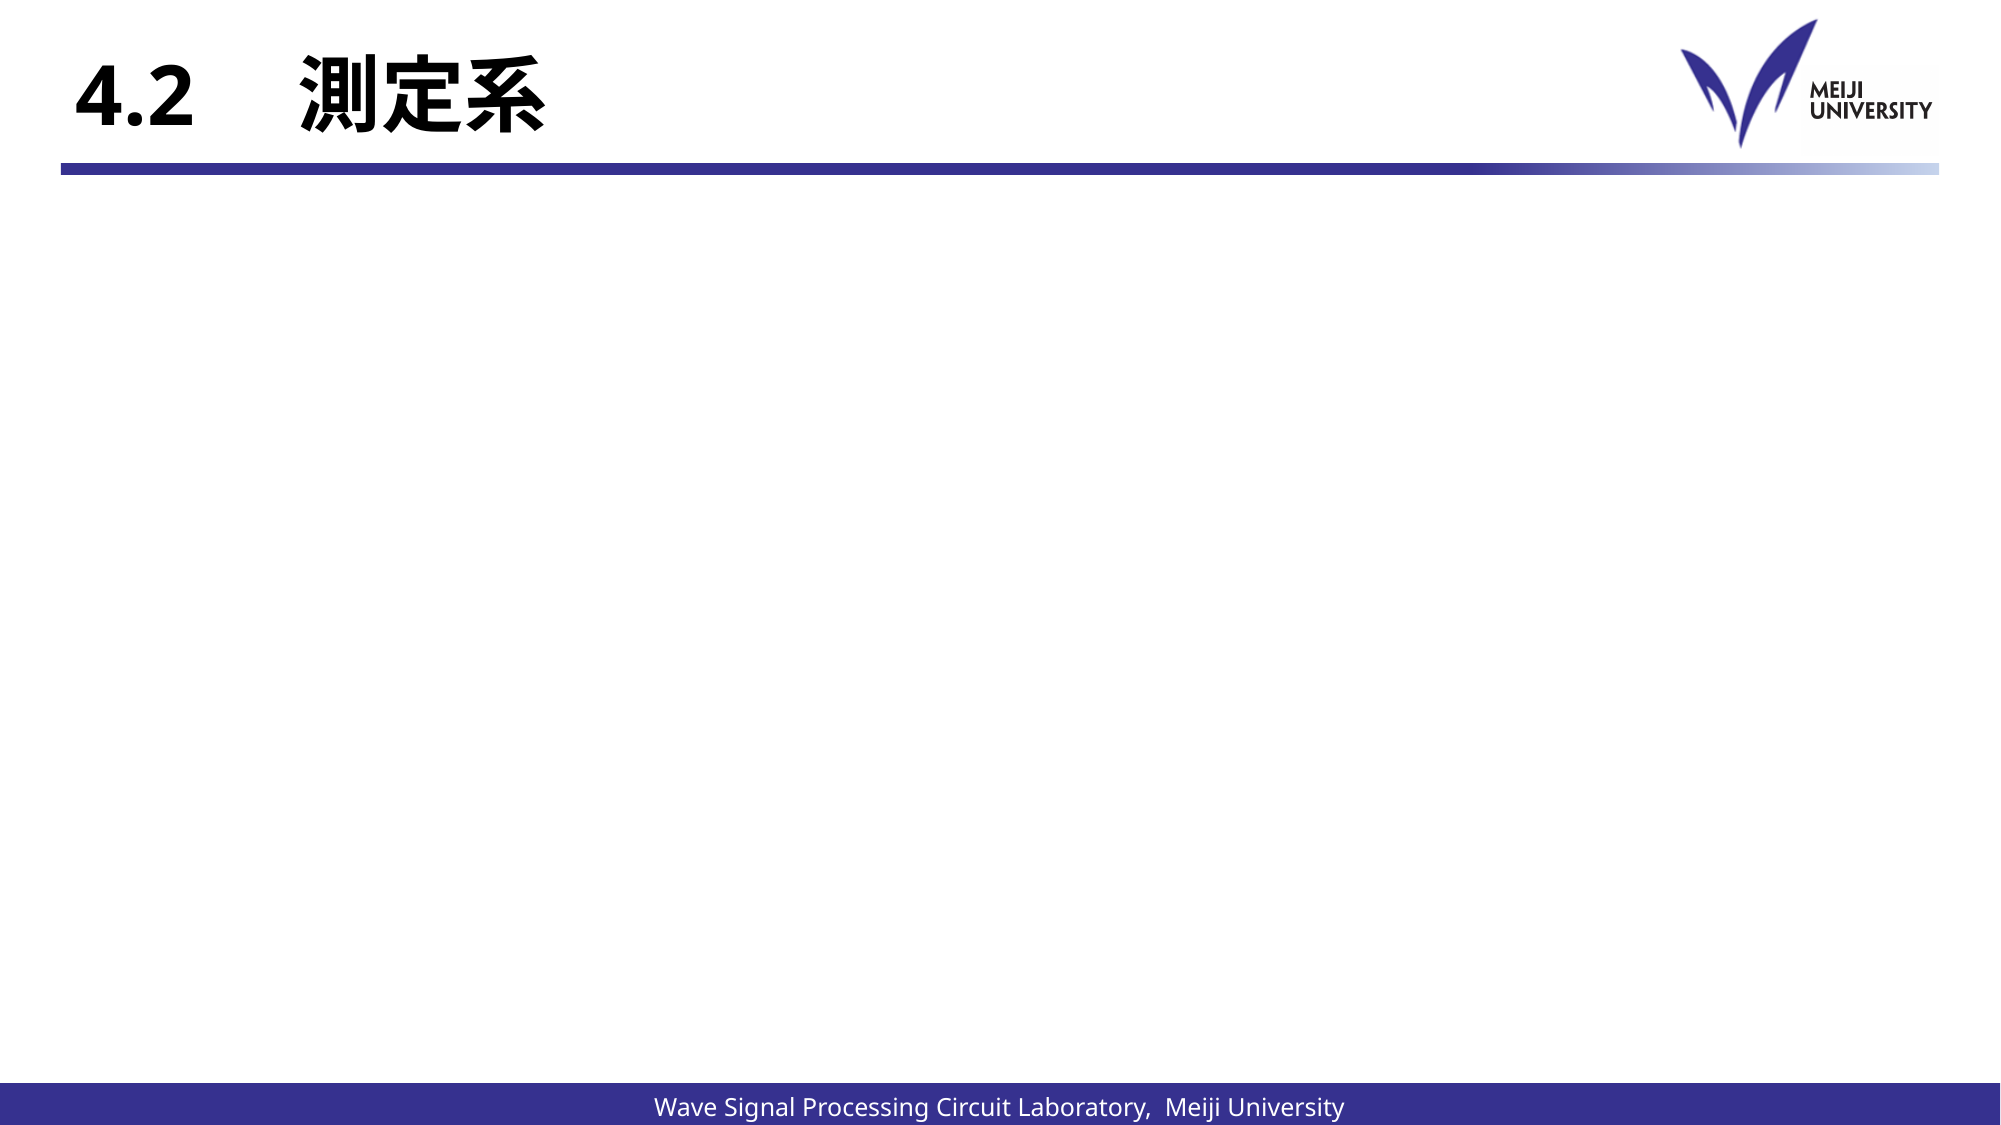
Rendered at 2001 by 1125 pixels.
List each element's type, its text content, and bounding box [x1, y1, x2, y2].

title 4.2 測定系 [60, 34, 1786, 164]
picture [1675, 16, 1939, 156]
footer Wave Signal Processing Circuit Laboratory, Meiji University [588, 1078, 1412, 1125]
